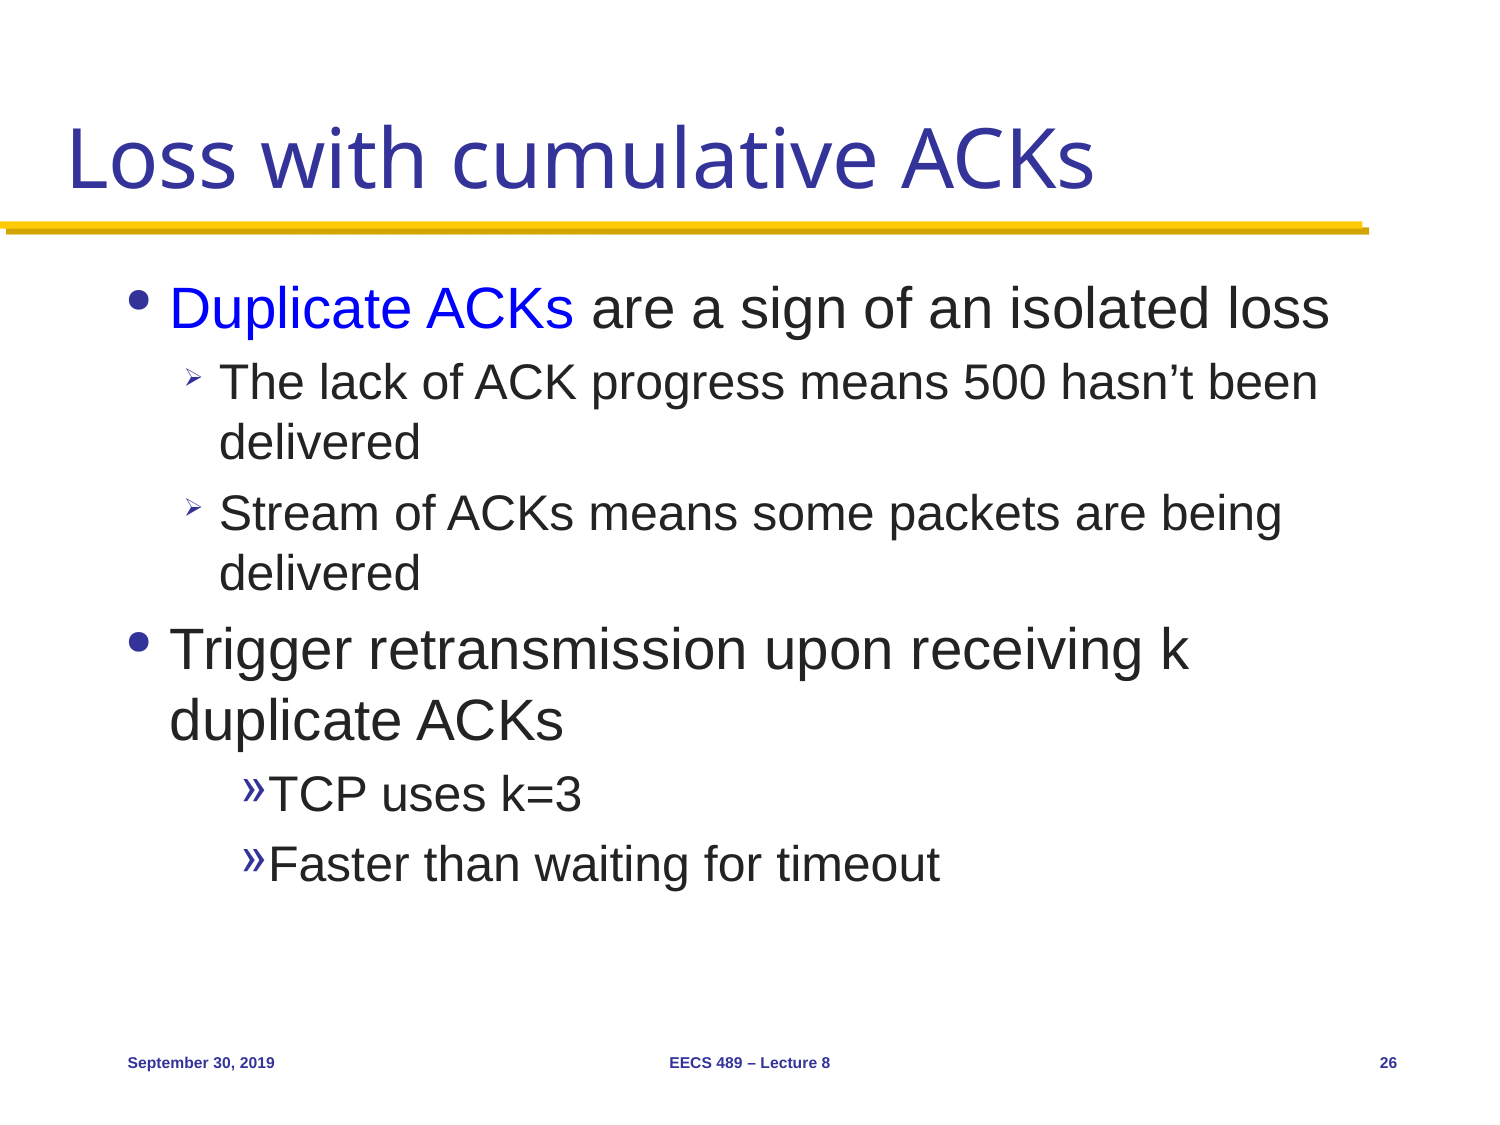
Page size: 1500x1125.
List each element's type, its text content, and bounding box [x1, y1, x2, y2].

slide_number 26 [1312, 1024, 1413, 1101]
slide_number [112, 1024, 426, 1101]
title Loss with cumulative ACKs [49, 24, 1451, 213]
list Duplicate ACKs are a sign of an isolated loss The lack of ACK progress means 500 hasn’t been delivered Stream of ACKs means some packets are being delivered Trigger retransmission upon receiving k duplicate ACKs TCP uses k=3 Faster than waiting for timeout [112, 262, 1413, 988]
footer EECS 489 – Lecture 8 [512, 1024, 988, 1101]
